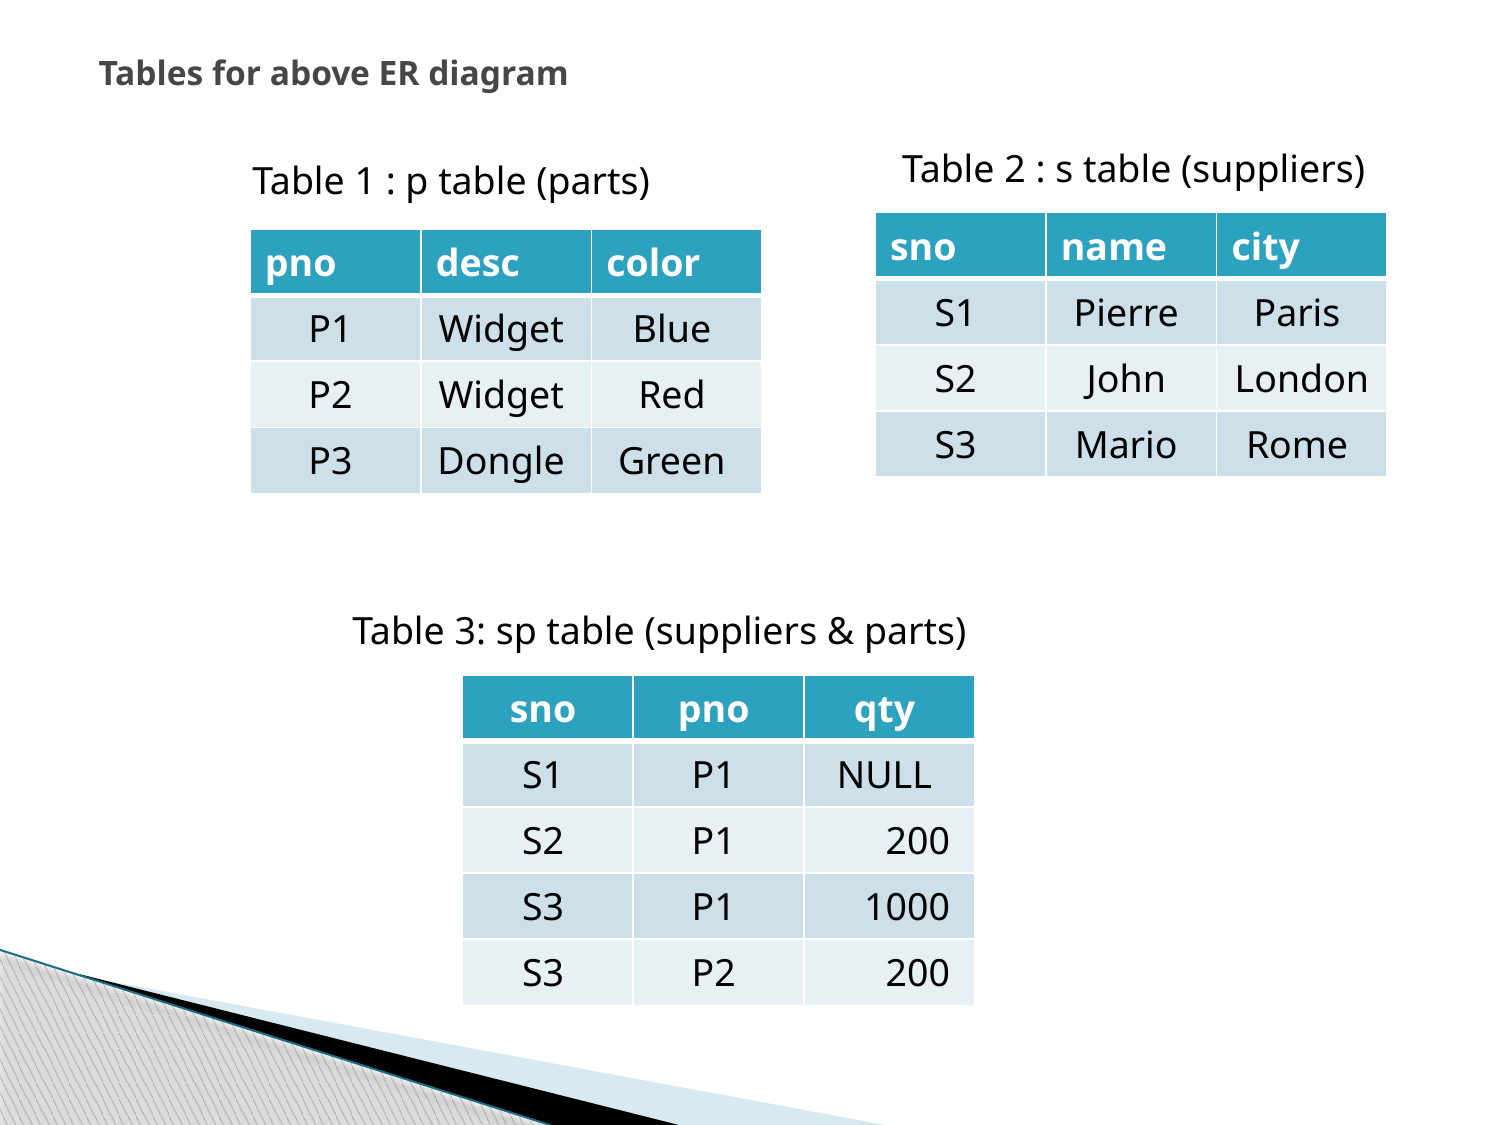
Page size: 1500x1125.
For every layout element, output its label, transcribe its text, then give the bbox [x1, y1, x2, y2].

table_header pno [634, 676, 803, 738]
title Tables for above ER diagram [75, 45, 1425, 100]
table_cell 200 [805, 808, 974, 872]
text_box Table 3: sp table (suppliers & parts) [337, 599, 1200, 660]
table_cell 1000 [805, 874, 974, 938]
table_cell Green [592, 428, 761, 493]
table_cell Paris [1217, 281, 1386, 344]
table_header sno [876, 213, 1045, 276]
table_cell 200 [805, 940, 974, 1005]
table_cell Rome [1217, 412, 1386, 476]
table_cell Red [592, 362, 761, 427]
table_cell P3 [251, 428, 420, 493]
table_cell John [1047, 346, 1216, 410]
table_cell S3 [463, 940, 632, 1005]
table_cell P1 [634, 808, 803, 872]
table_cell Dongle [422, 428, 591, 493]
table_header desc [422, 230, 591, 293]
text_box Table 1 : p table (parts) [237, 149, 725, 210]
table_cell S1 [876, 281, 1045, 344]
table_cell S1 [463, 744, 632, 806]
table_cell NULL [805, 744, 974, 806]
table_header color [592, 230, 761, 293]
table_header sno [463, 676, 632, 738]
table_cell Blue [592, 298, 761, 360]
table_header qty [805, 676, 974, 738]
table_cell Pierre [1047, 281, 1216, 344]
table_cell S2 [876, 346, 1045, 410]
table_cell P1 [634, 744, 803, 806]
table_cell Mario [1047, 412, 1216, 476]
table_cell London [1217, 346, 1386, 410]
table_header pno [251, 230, 420, 293]
table_cell P2 [634, 940, 803, 1005]
table_cell P1 [251, 298, 420, 360]
text_box Table 2 : s table (suppliers) [887, 137, 1425, 198]
table_cell Widget [422, 298, 591, 360]
table_cell S3 [876, 412, 1045, 476]
table_header city [1217, 213, 1386, 276]
table_cell Widget [422, 362, 591, 427]
table_cell P1 [634, 874, 803, 938]
table_cell S2 [463, 808, 632, 872]
table_cell S3 [463, 874, 632, 938]
table_header name [1047, 213, 1216, 276]
table_cell P2 [251, 362, 420, 427]
